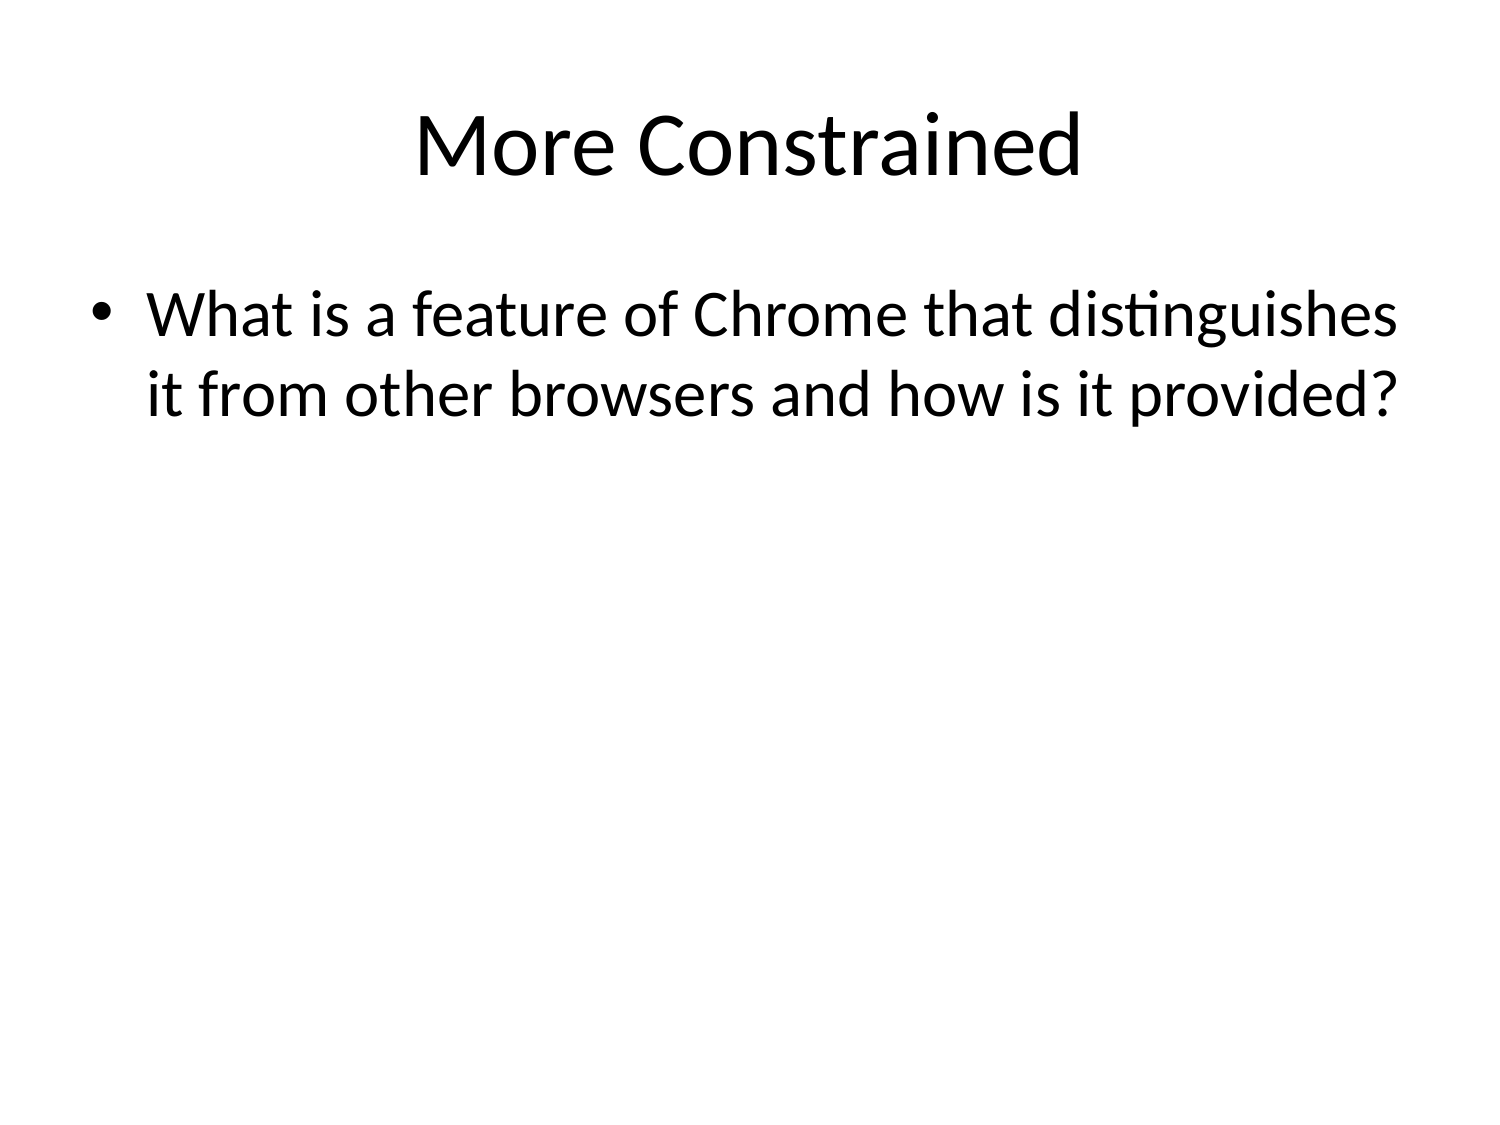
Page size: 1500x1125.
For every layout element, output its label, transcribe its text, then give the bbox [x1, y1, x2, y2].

title More Constrained [75, 45, 1425, 233]
list What is a feature of Chrome that distinguishes it from other browsers and how is it provided? [75, 262, 1425, 1005]
